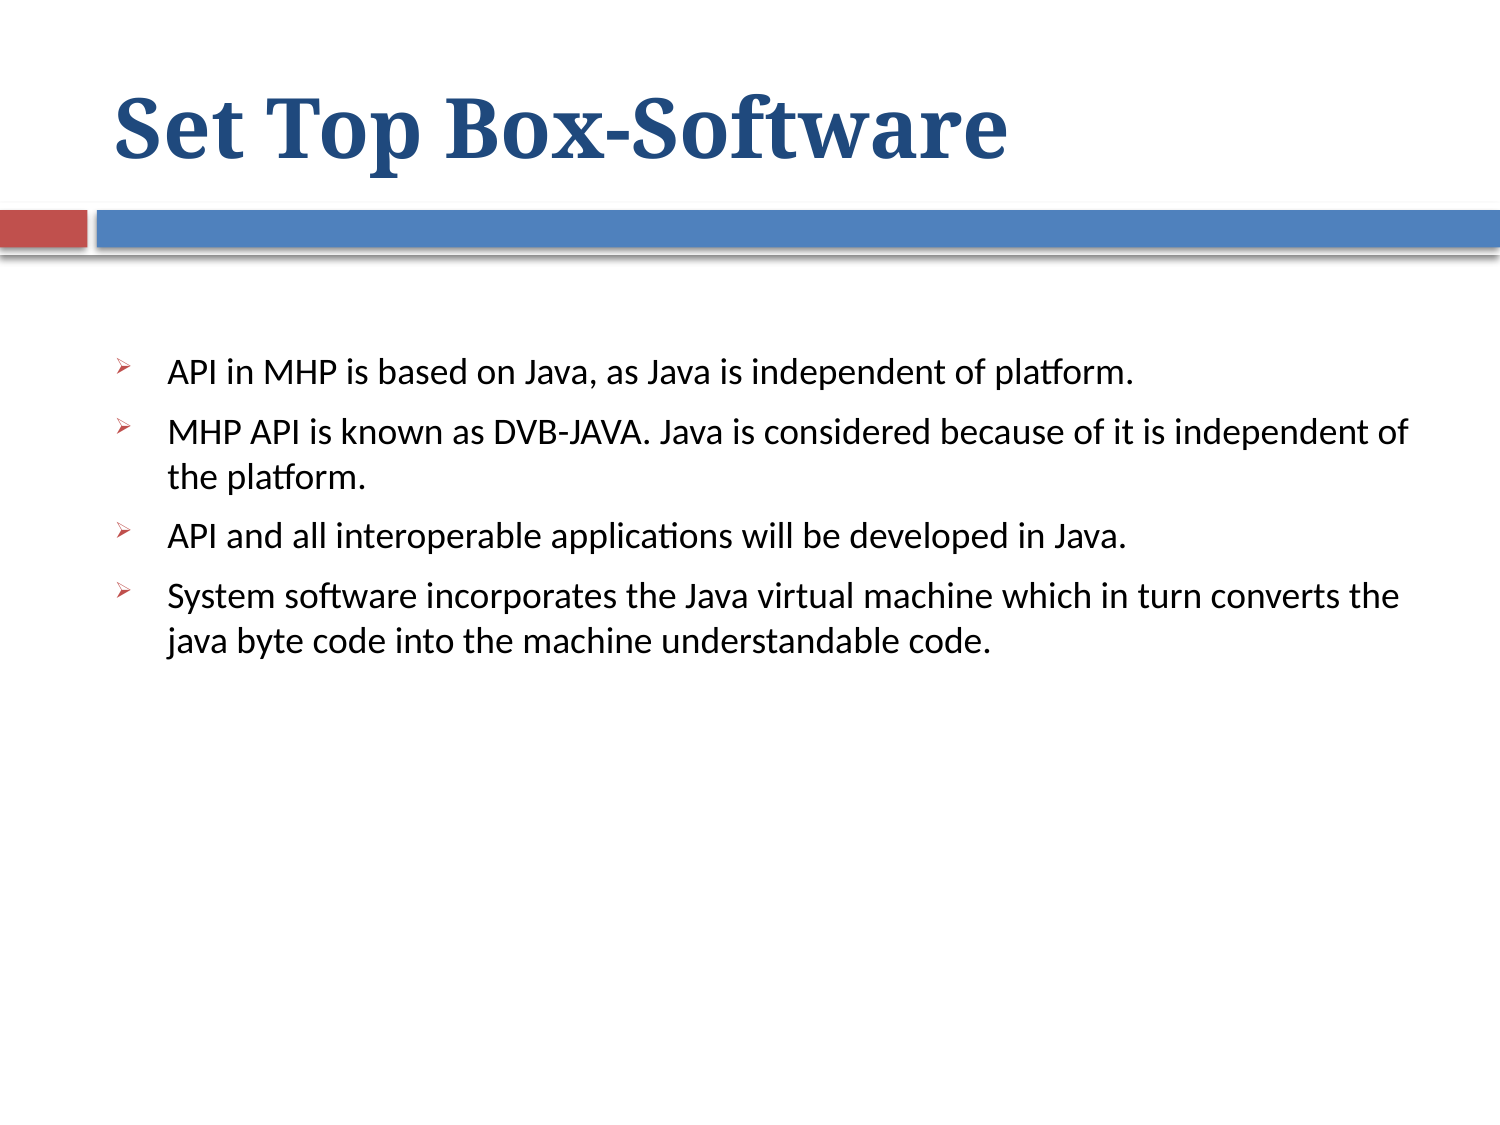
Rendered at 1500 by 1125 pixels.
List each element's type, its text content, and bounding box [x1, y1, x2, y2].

list API in MHP is based on Java, as Java is independent of platform. MHP API is known as DVB-JAVA. Java is considered because of it is independent of the platform. API and all interoperable applications will be developed in Java. System software incorporates the Java virtual machine which in turn converts the java byte code into the machine understandable code. [99, 275, 1438, 1063]
title Set Top Box-Software [99, 50, 1425, 200]
